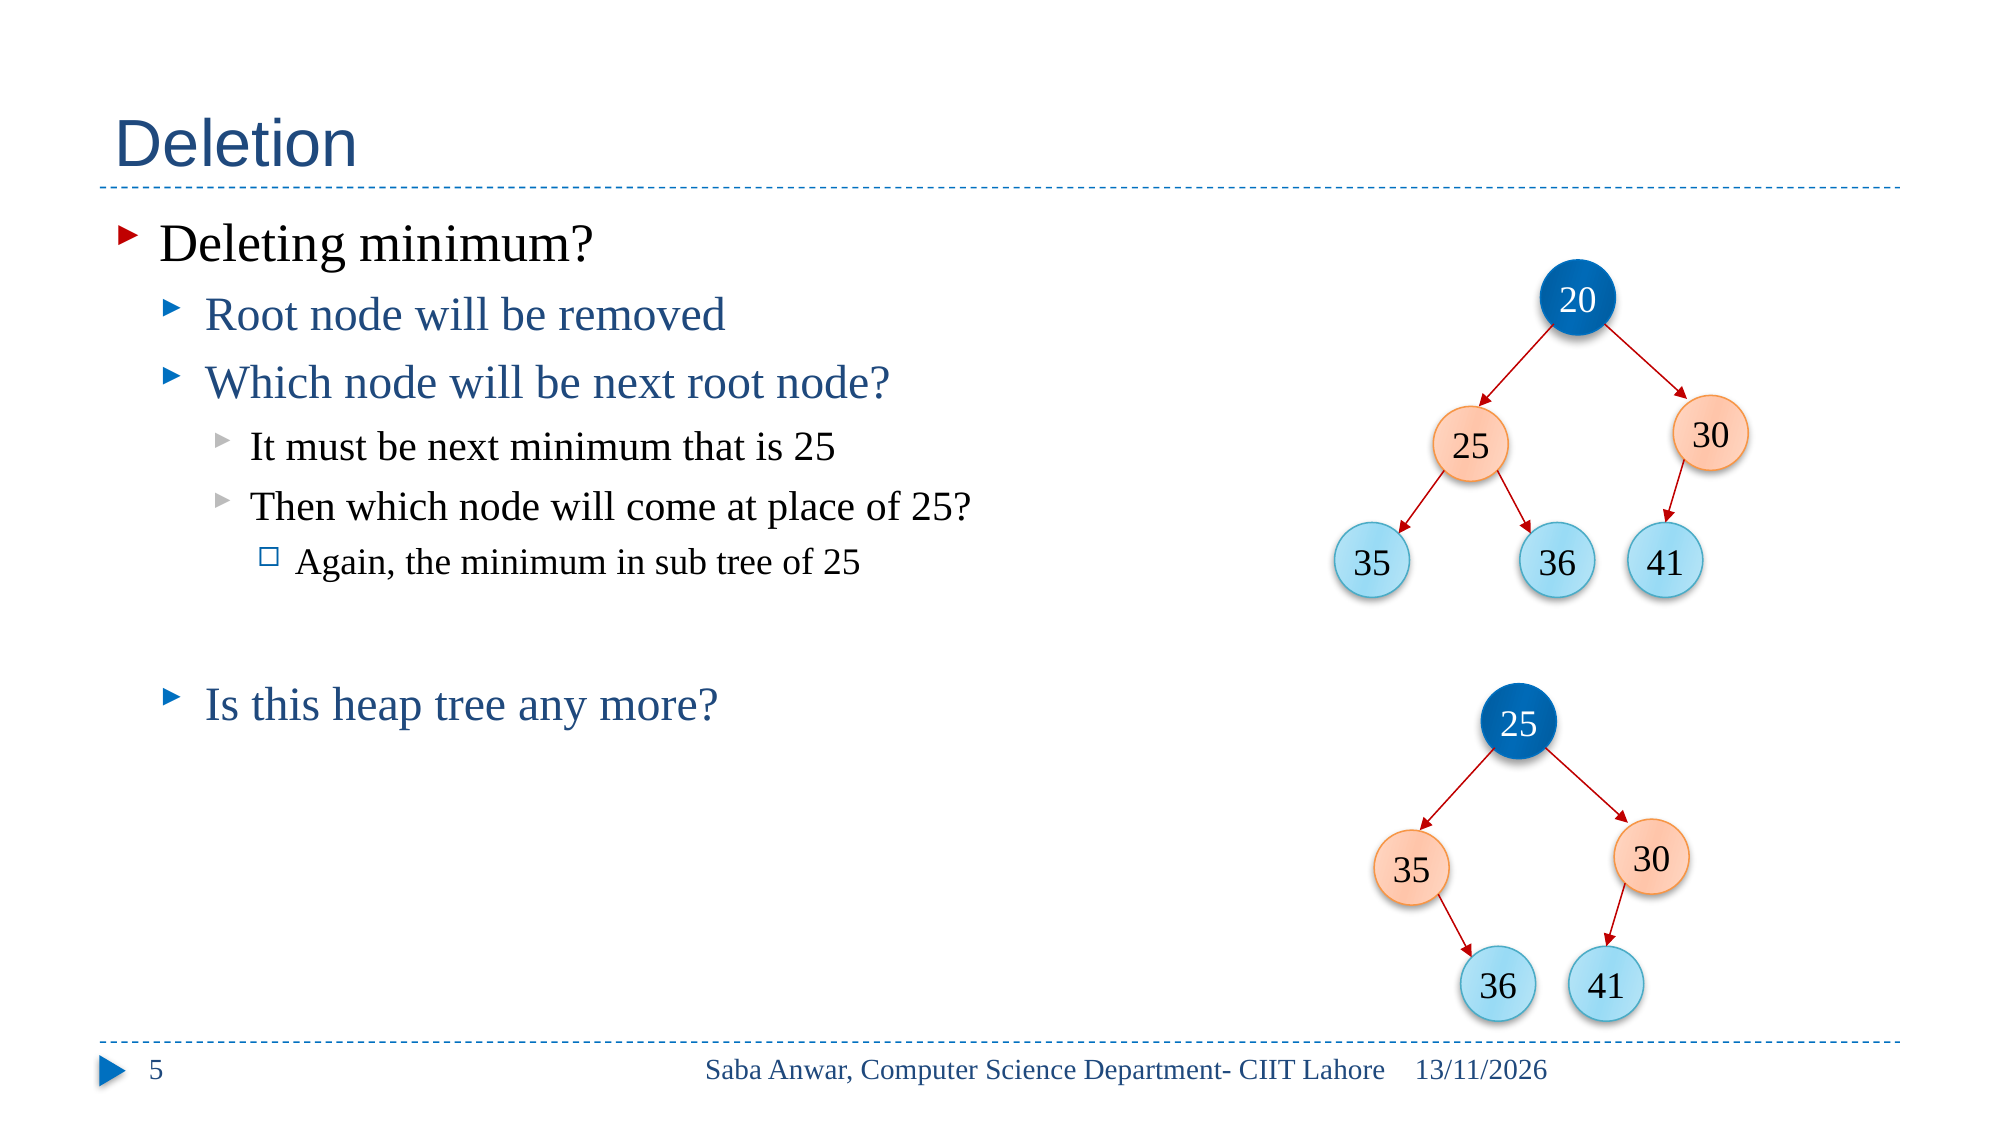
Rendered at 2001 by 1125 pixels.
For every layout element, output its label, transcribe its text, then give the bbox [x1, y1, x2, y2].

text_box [1545, 747, 1629, 823]
text_box 20 [1539, 259, 1617, 336]
text_box 25 [1480, 682, 1558, 760]
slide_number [1401, 1042, 1901, 1103]
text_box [1398, 470, 1445, 534]
text_box 25 [1432, 405, 1510, 483]
text_box 30 [1613, 818, 1690, 895]
slide_number 5 [133, 1042, 568, 1103]
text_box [1478, 323, 1555, 407]
text_box 41 [1627, 522, 1704, 599]
footer Saba Anwar, Computer Science Department- CIIT Lahore [634, 1042, 1401, 1103]
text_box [1665, 459, 1685, 523]
text_box 30 [1672, 394, 1750, 472]
text_box 35 [1373, 829, 1450, 906]
title Deletion [99, 24, 1900, 188]
text_box 36 [1519, 521, 1596, 599]
text_box 41 [1567, 946, 1645, 1023]
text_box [1437, 893, 1472, 958]
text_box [1606, 882, 1626, 947]
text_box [1497, 470, 1531, 534]
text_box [1419, 747, 1495, 831]
list Deleting minimum? Root node will be removed Which node will be next root node? It must be next minimum that is 25 Then which node will come at place of 25? Again, the minimum in sub tree of 25 Is this heap tree any more? [99, 200, 1900, 1010]
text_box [1604, 323, 1688, 400]
text_box 36 [1459, 945, 1537, 1023]
text_box 35 [1333, 521, 1411, 599]
